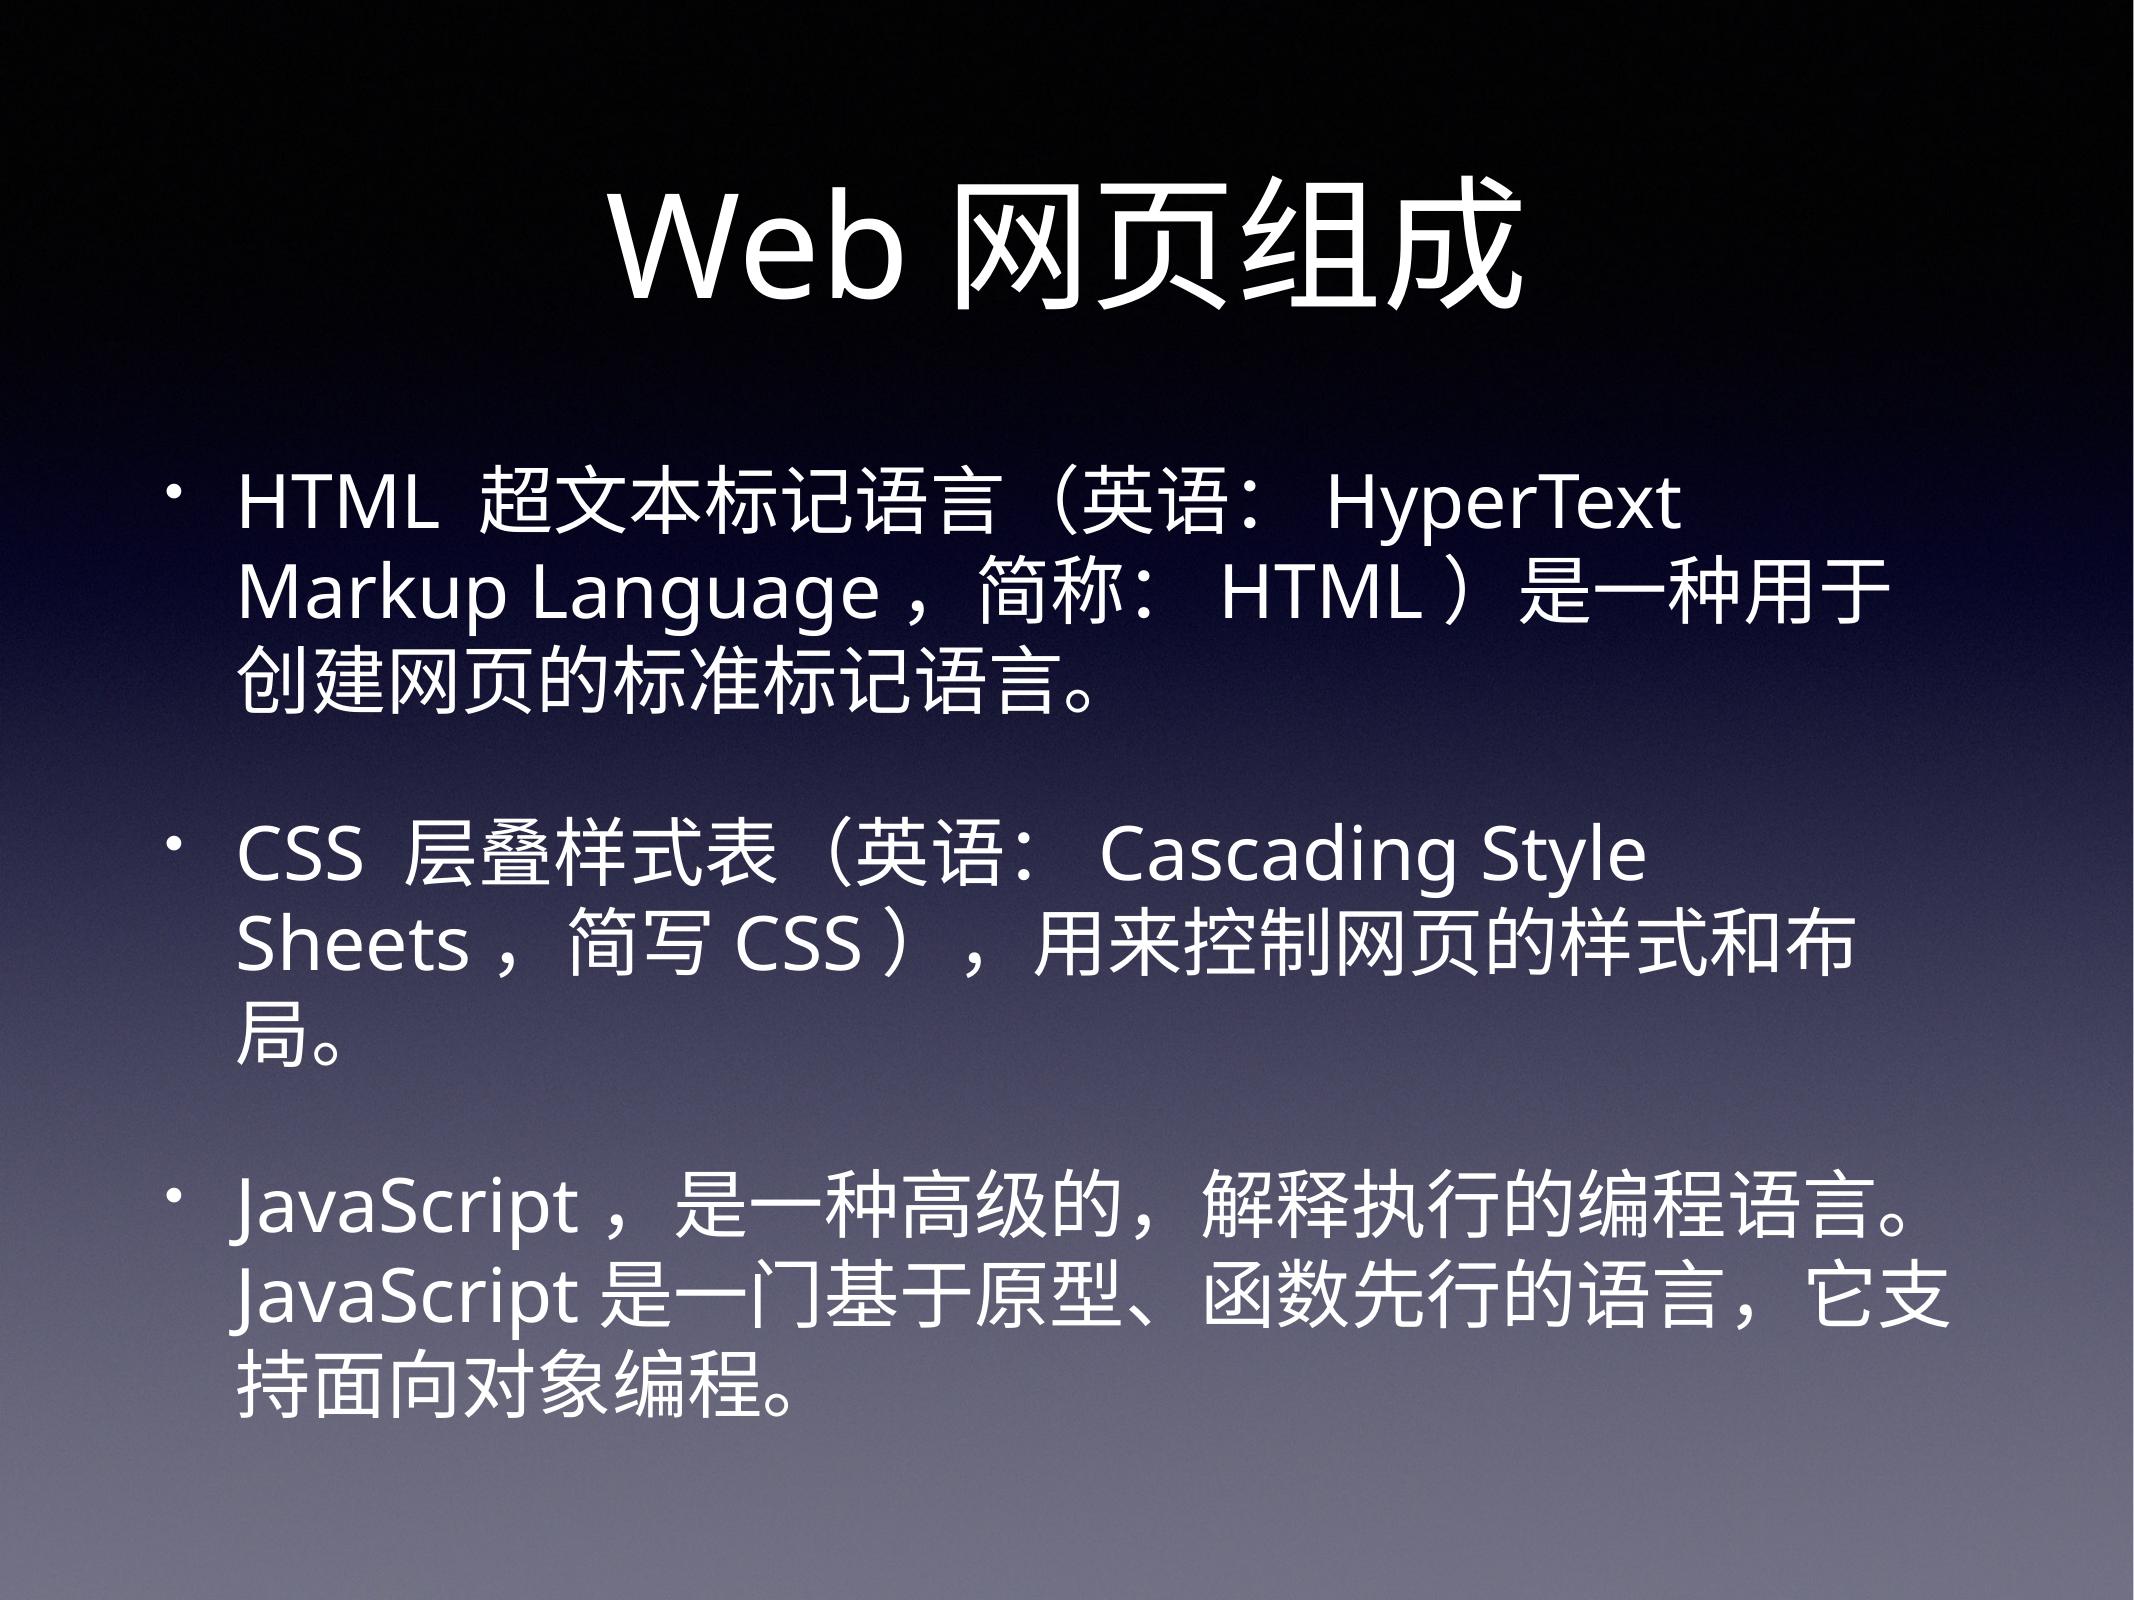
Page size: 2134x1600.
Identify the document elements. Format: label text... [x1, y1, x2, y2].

title Web网页组成 [155, 66, 1978, 416]
list HTML 超文本标记语言（英语：HyperText Markup Language，简称：HTML）是一种用于创建网页的标准标记语言。 CSS 层叠样式表（英语：Cascading Style Sheets，简写CSS），用来控制网页的样式和布局。 JavaScript，是一种高级的，解释执行的编程语言。JavaScript是一门基于原型、函数先行的语言，它支持面向对象编程。 [155, 424, 1978, 1457]
picture [0, 0, 2134, 1600]
